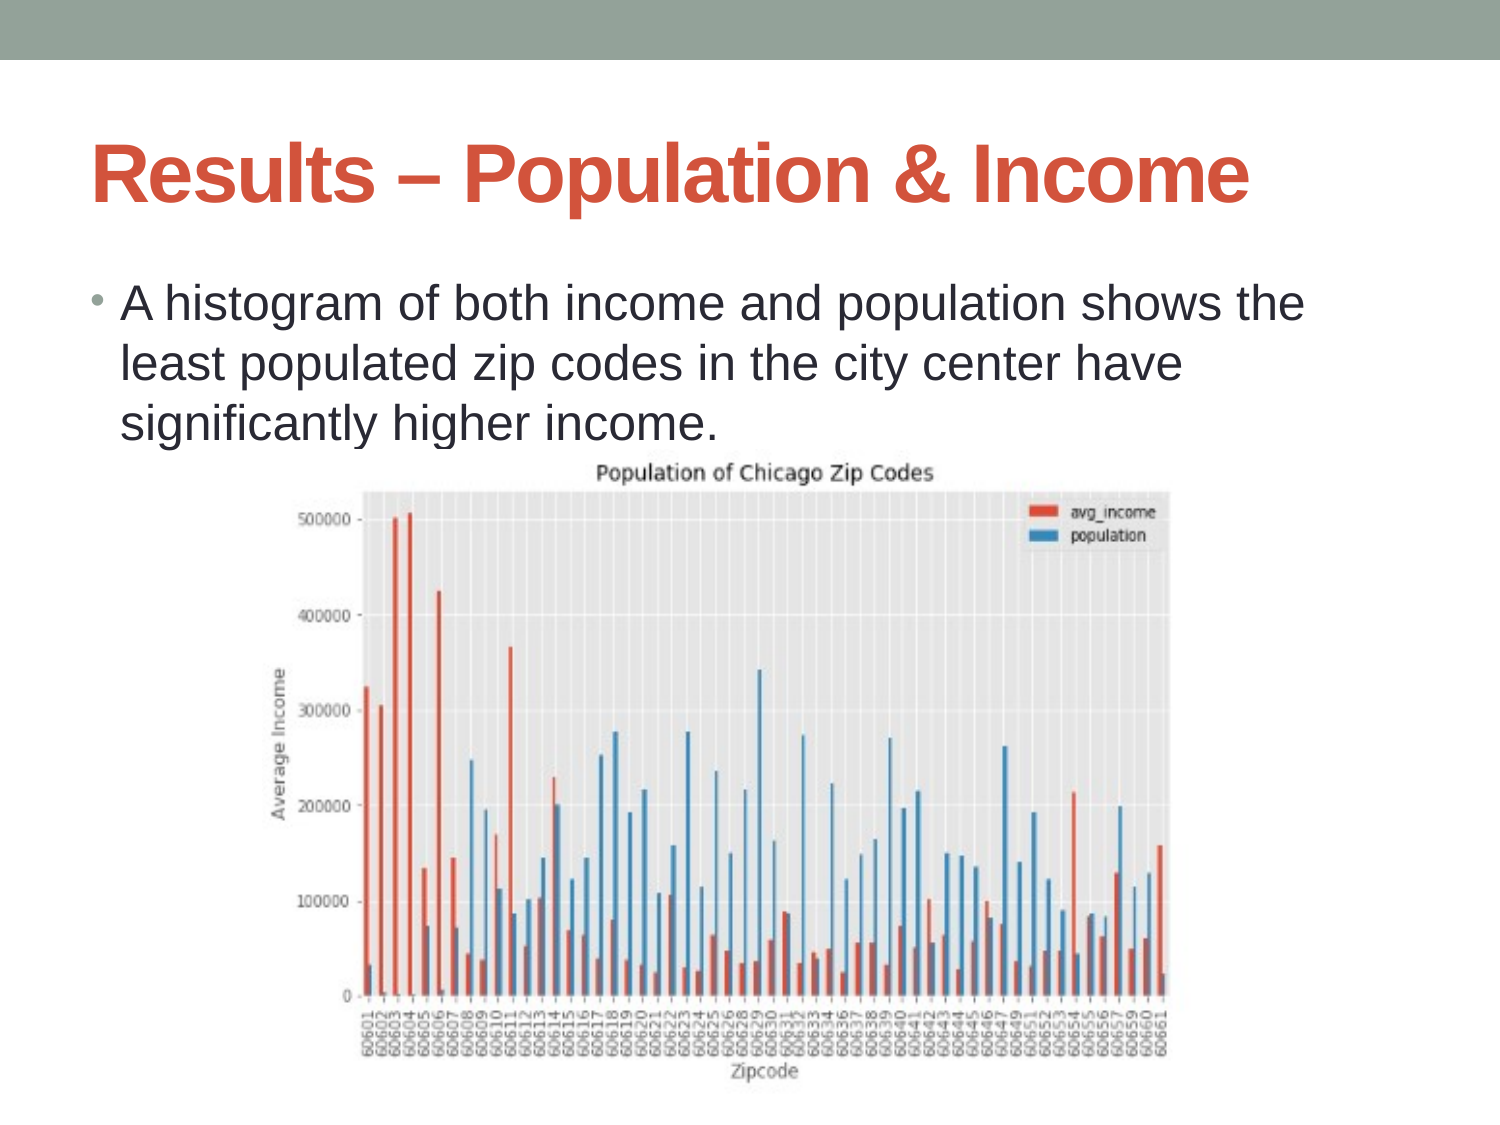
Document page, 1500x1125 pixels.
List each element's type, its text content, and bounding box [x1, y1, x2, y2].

list A histogram of both income and population shows the least populated zip codes in the city center have significantly higher income. [75, 262, 1425, 1063]
picture [262, 449, 1221, 1100]
title Results – Population & Income [75, 87, 1425, 250]
